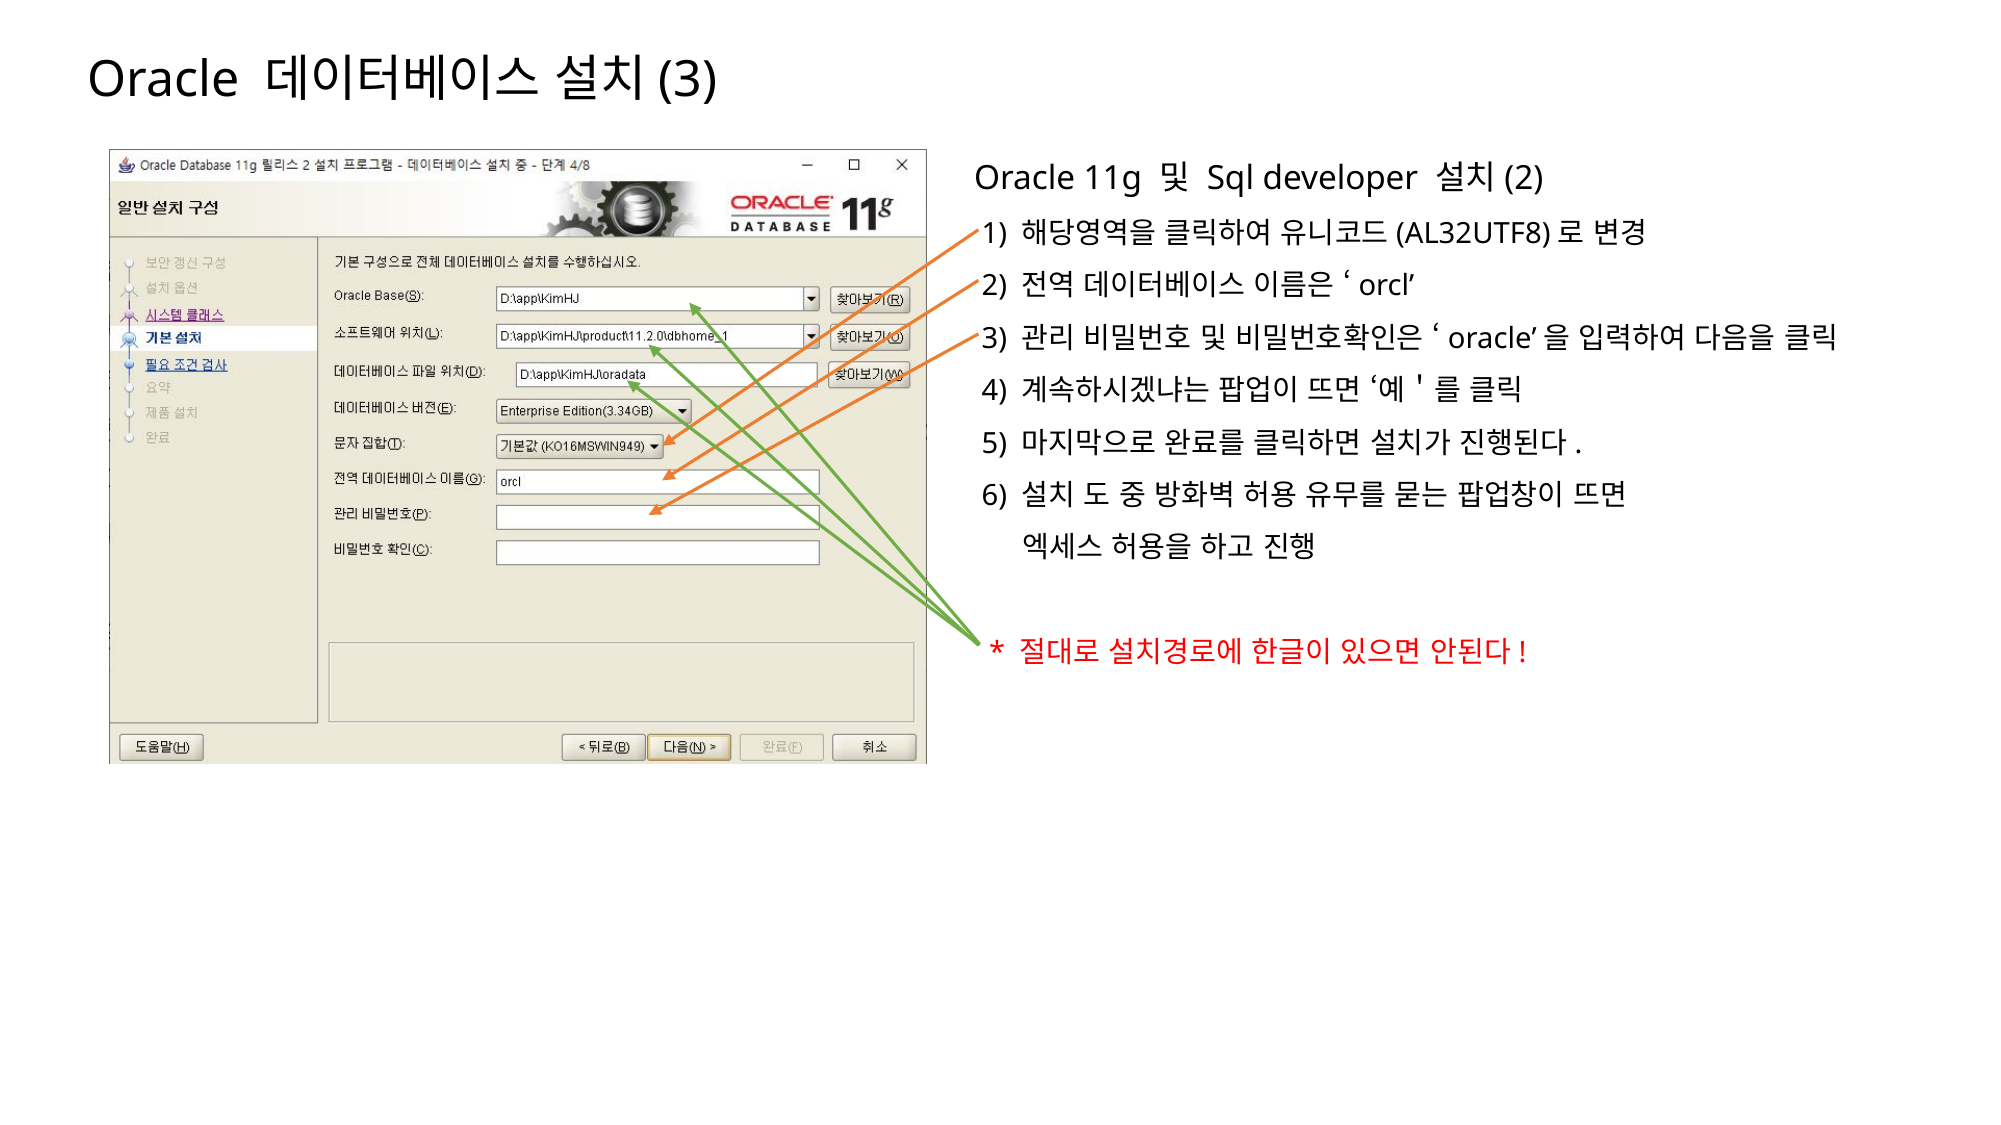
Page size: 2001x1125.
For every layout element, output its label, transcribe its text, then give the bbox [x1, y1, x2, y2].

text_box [648, 333, 689, 344]
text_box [689, 302, 980, 380]
text_box Oracle 데이터베이스 설치(3) [72, 39, 1063, 114]
picture [109, 149, 927, 764]
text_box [662, 280, 979, 333]
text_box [648, 344, 689, 380]
text_box Oracle 11g 및 Sql developer 설치(2) 1) 해당영역을 클릭하여 유니코드(AL32UTF8)로 변경 2) 전역 데이터베이스 이름은 ‘orcl’ 3) 관리 비밀번호 및 비밀번호확인은 ‘oracle’을 입력하여 다음을 클릭 4) 계속하시겠냐는 팝업이 뜨면 ‘예＇를 클릭 5) 마지막으로 완료를 클릭하면 설치가 진행된다. 6) 설치 도 중 방화벽 허용 유무를 묻는 팝업창이 뜨면 엑세스 허용을 하고 진행 * 절대로 설치경로에 한글이 있으면 안된다! [959, 149, 1983, 676]
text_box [626, 380, 980, 645]
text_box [662, 229, 979, 280]
